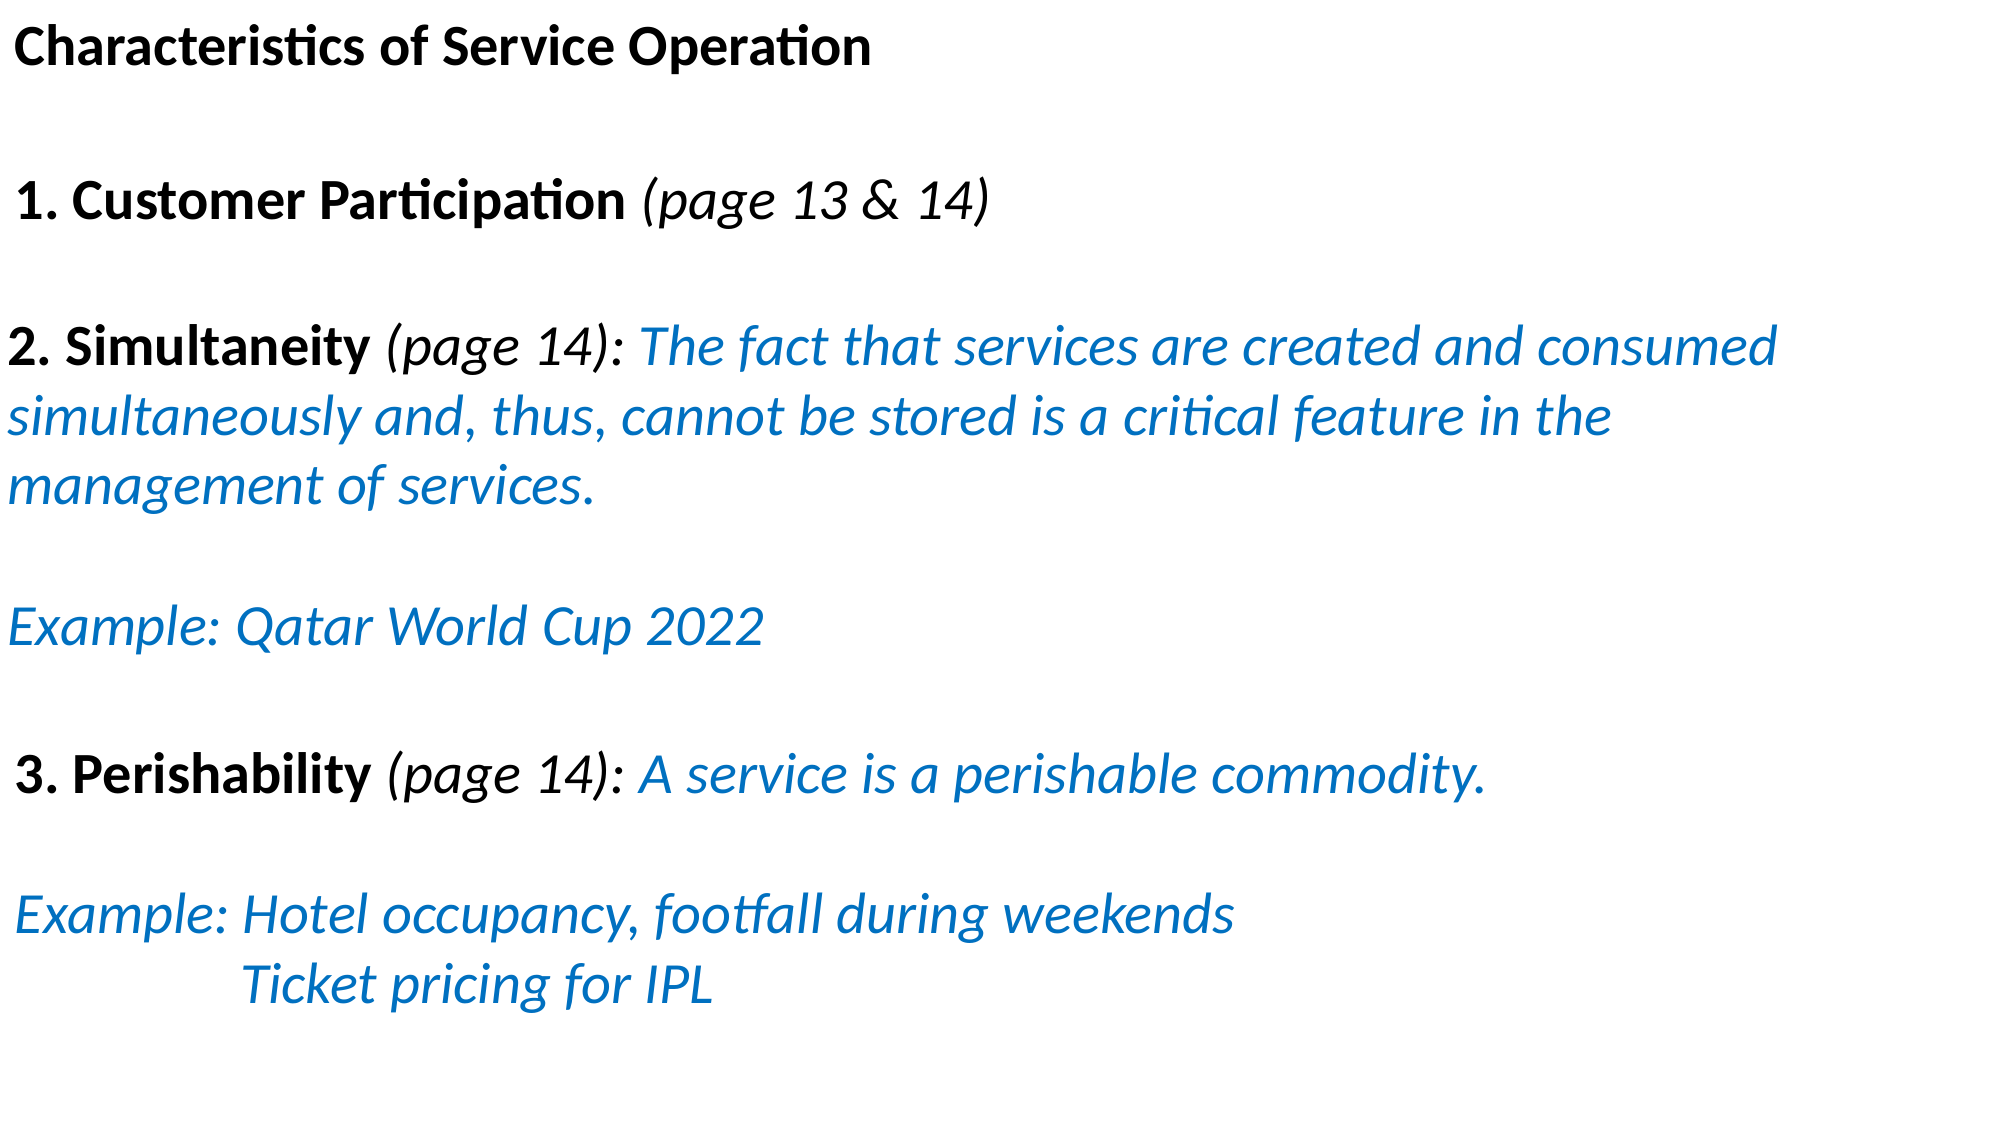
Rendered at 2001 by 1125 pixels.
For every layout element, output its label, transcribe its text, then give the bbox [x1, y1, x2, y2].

text_box 1. Customer Participation (page 13 & 14) [0, 153, 1100, 239]
text_box Characteristics of Service Operation [0, 0, 1698, 85]
text_box 2. Simultaneity (page 14): The fact that services are created and consumed simultaneously and, thus, cannot be stored is a critical feature in the management of services. Example: Qatar World Cup 2022 [0, 299, 1955, 665]
text_box 3. Perishability (page 14): A service is a perishable commodity. Example: Hotel occupancy, footfall during weekends Ticket pricing for IPL [0, 727, 1962, 1023]
